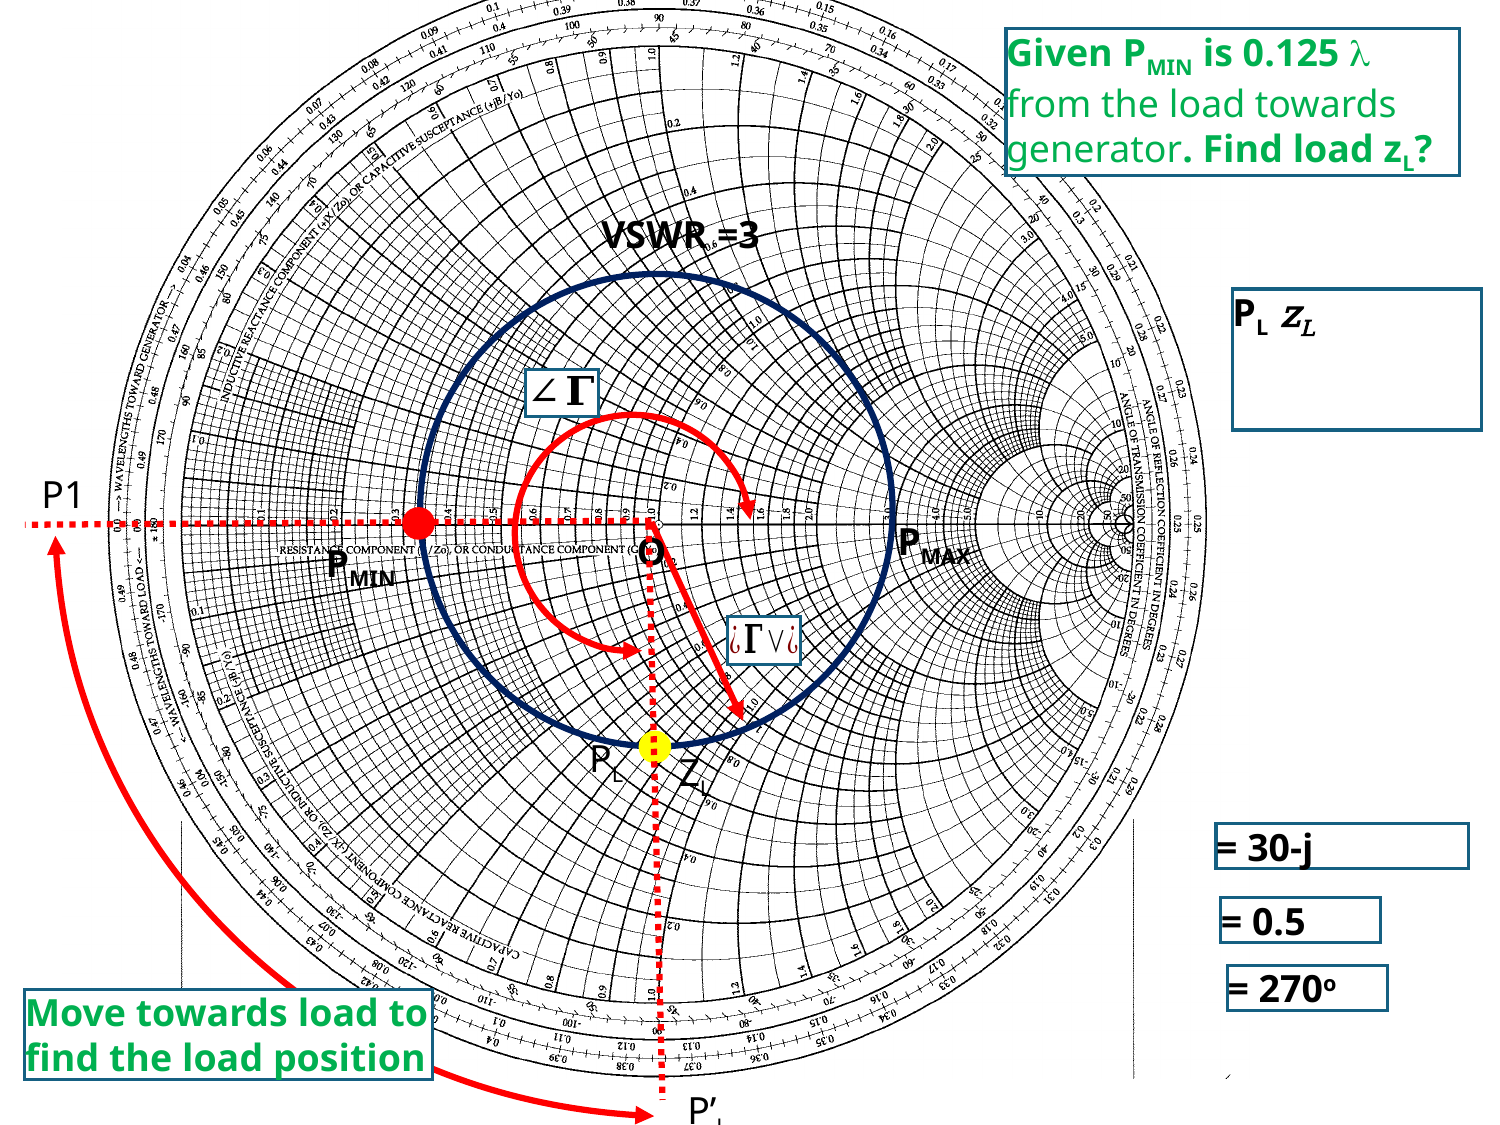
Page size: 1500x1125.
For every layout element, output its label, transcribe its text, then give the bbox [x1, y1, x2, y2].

picture [61, 0, 1250, 1080]
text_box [663, 727, 727, 804]
text_box P1 [26, 464, 61, 520]
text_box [663, 521, 744, 722]
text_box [24, 520, 663, 1101]
text_box P’L [672, 1080, 743, 1125]
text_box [310, 508, 434, 520]
text_box Given PMIN is 0.125  from the load towards generator. Find load zL? [1250, 27, 1461, 177]
text_box [528, 1101, 656, 1122]
